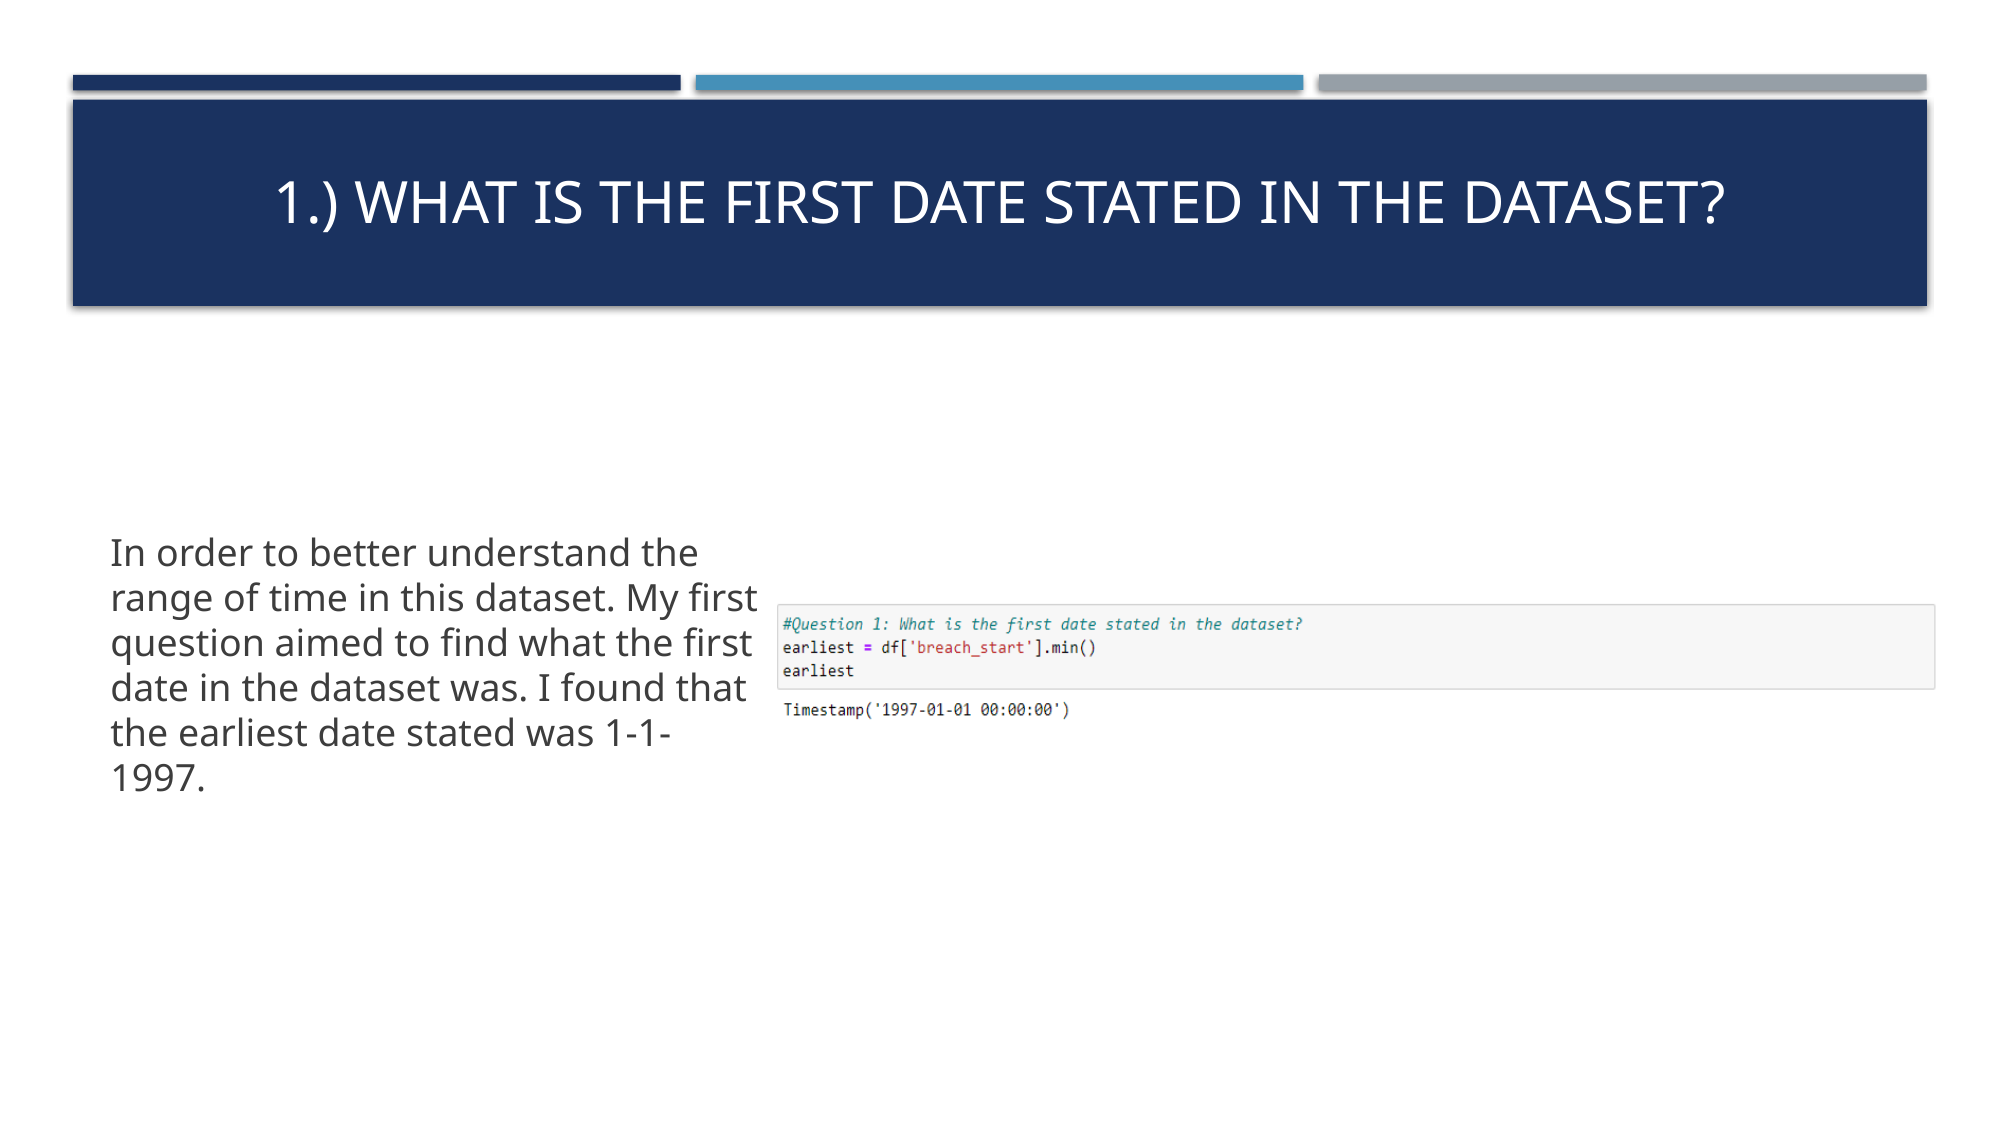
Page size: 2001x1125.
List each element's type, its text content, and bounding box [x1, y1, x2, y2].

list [774, 597, 1945, 730]
list In order to better understand the range of time in this dataset. My first question aimed to find what the first date in the dataset was. I found that the earliest date stated was 1-1-1997. [95, 365, 775, 962]
title 1.) What is the First Date stated in the dataset? [95, 119, 1905, 282]
